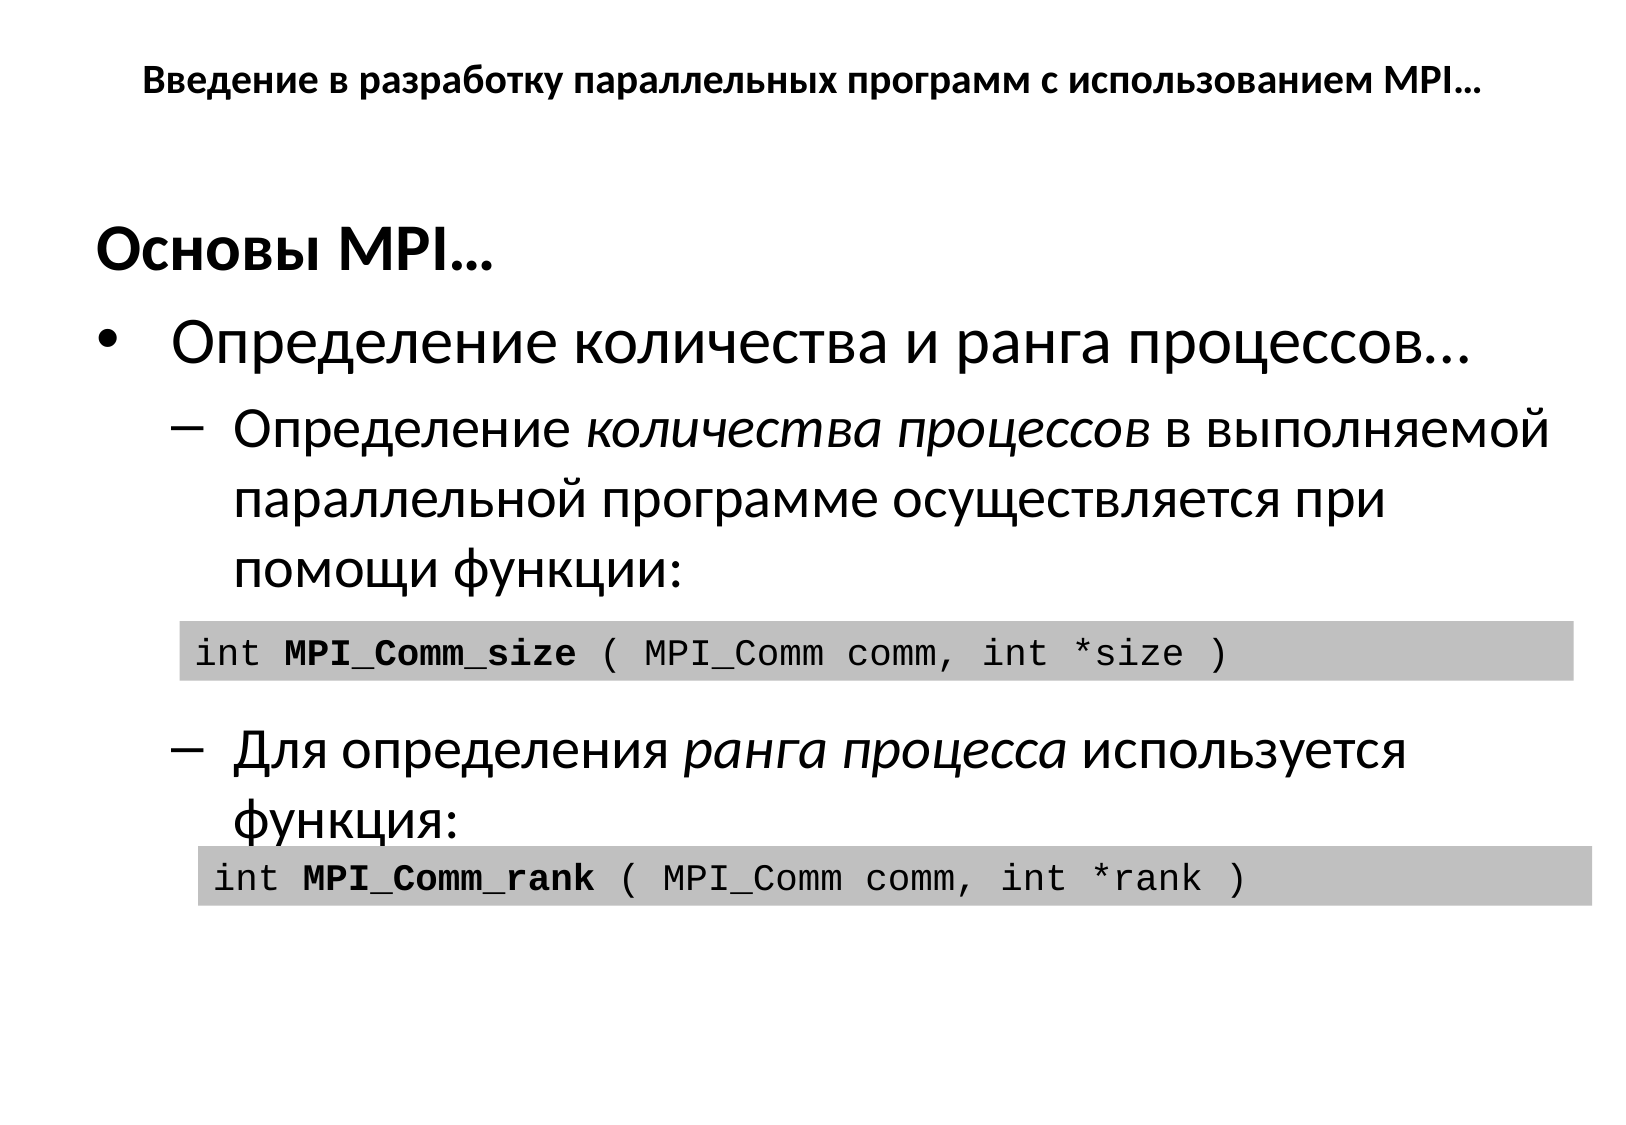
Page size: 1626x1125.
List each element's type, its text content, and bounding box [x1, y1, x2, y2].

text_box int MPI_Comm_rank ( MPI_Comm comm, int *rank ) [198, 846, 1593, 906]
title Введение в разработку параллельных программ с использованием MPI… [67, 30, 1559, 124]
list Основы MPI… Определение количества и ранга процессов… Определение количества процессов в выполняемой параллельной программе осуществляется при помощи функции: Для определения ранга процесса используется функция: [80, 196, 1569, 1012]
text_box int MPI_Comm_size ( MPI_Comm comm, int *size ) [179, 621, 1574, 681]
